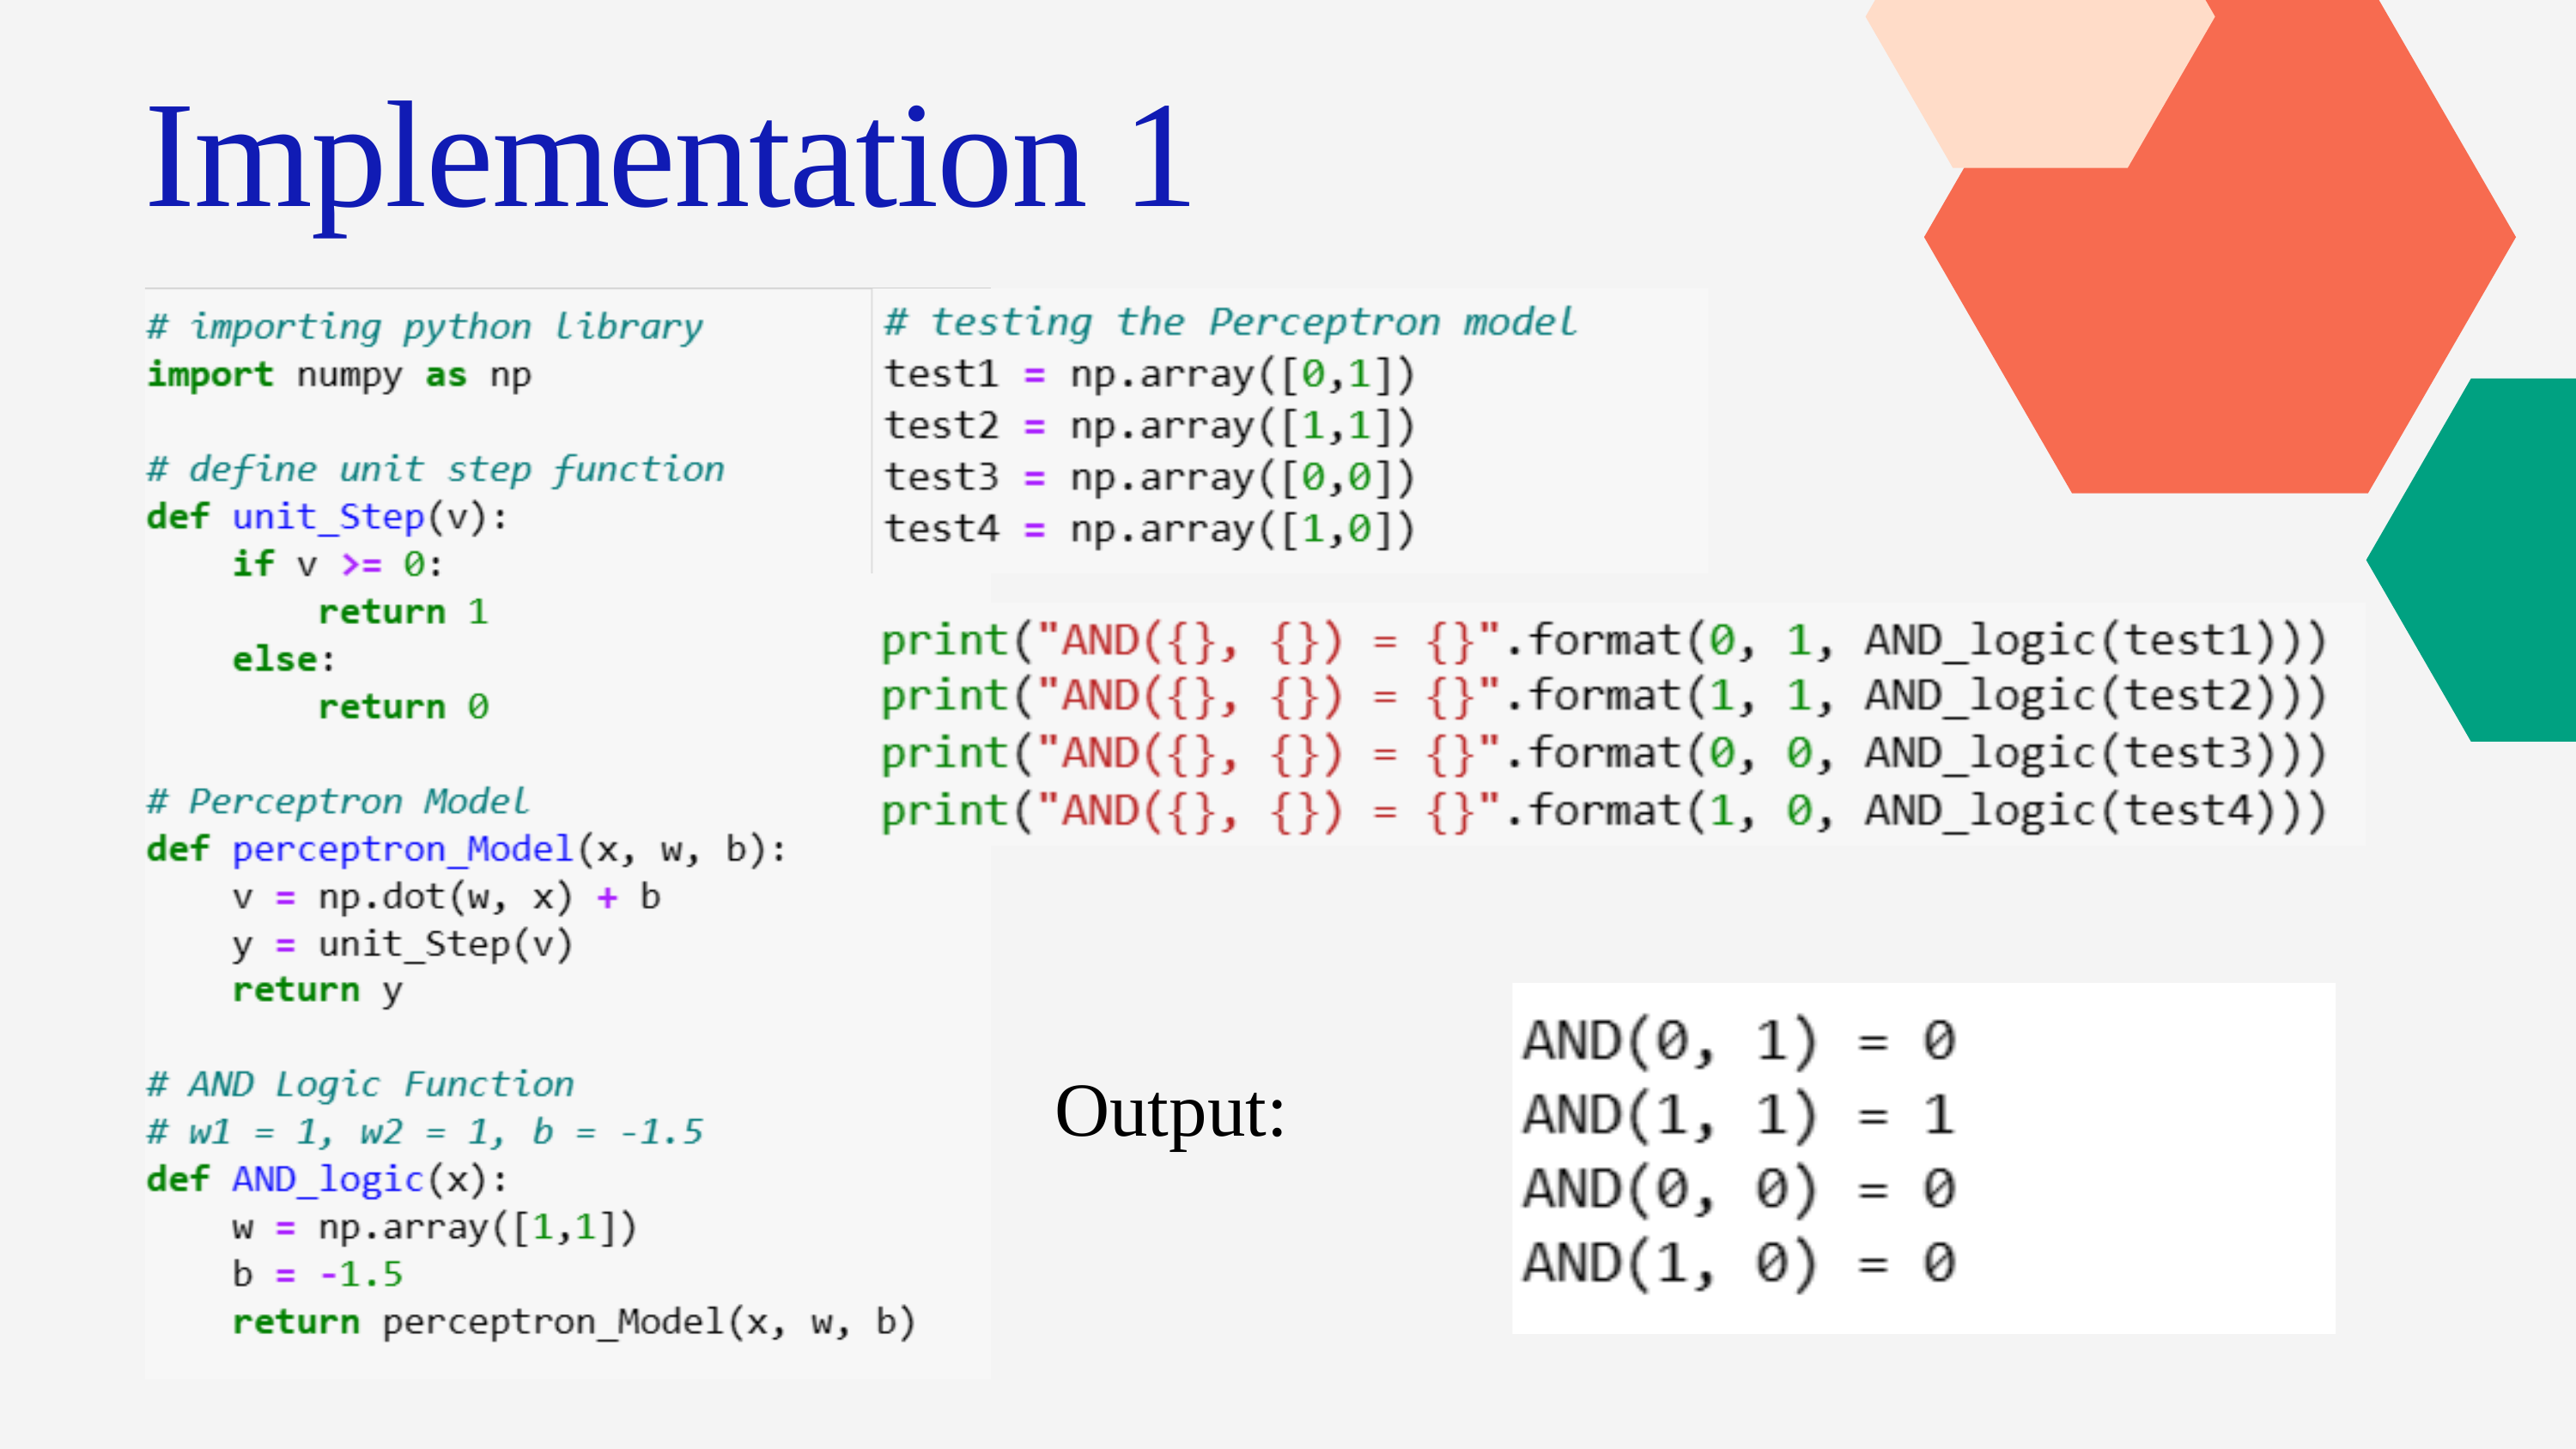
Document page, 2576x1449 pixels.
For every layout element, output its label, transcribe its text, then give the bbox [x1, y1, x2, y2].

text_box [1923, 0, 2517, 494]
text_box Output: [1042, 1044, 1301, 1152]
text_box [1512, 983, 2336, 1334]
text_box [144, 288, 991, 1379]
text_box [871, 288, 1709, 573]
text_box [871, 603, 2366, 846]
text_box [2366, 378, 2576, 743]
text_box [1865, 0, 2215, 168]
text_box Implementation 1 [144, 54, 1391, 238]
